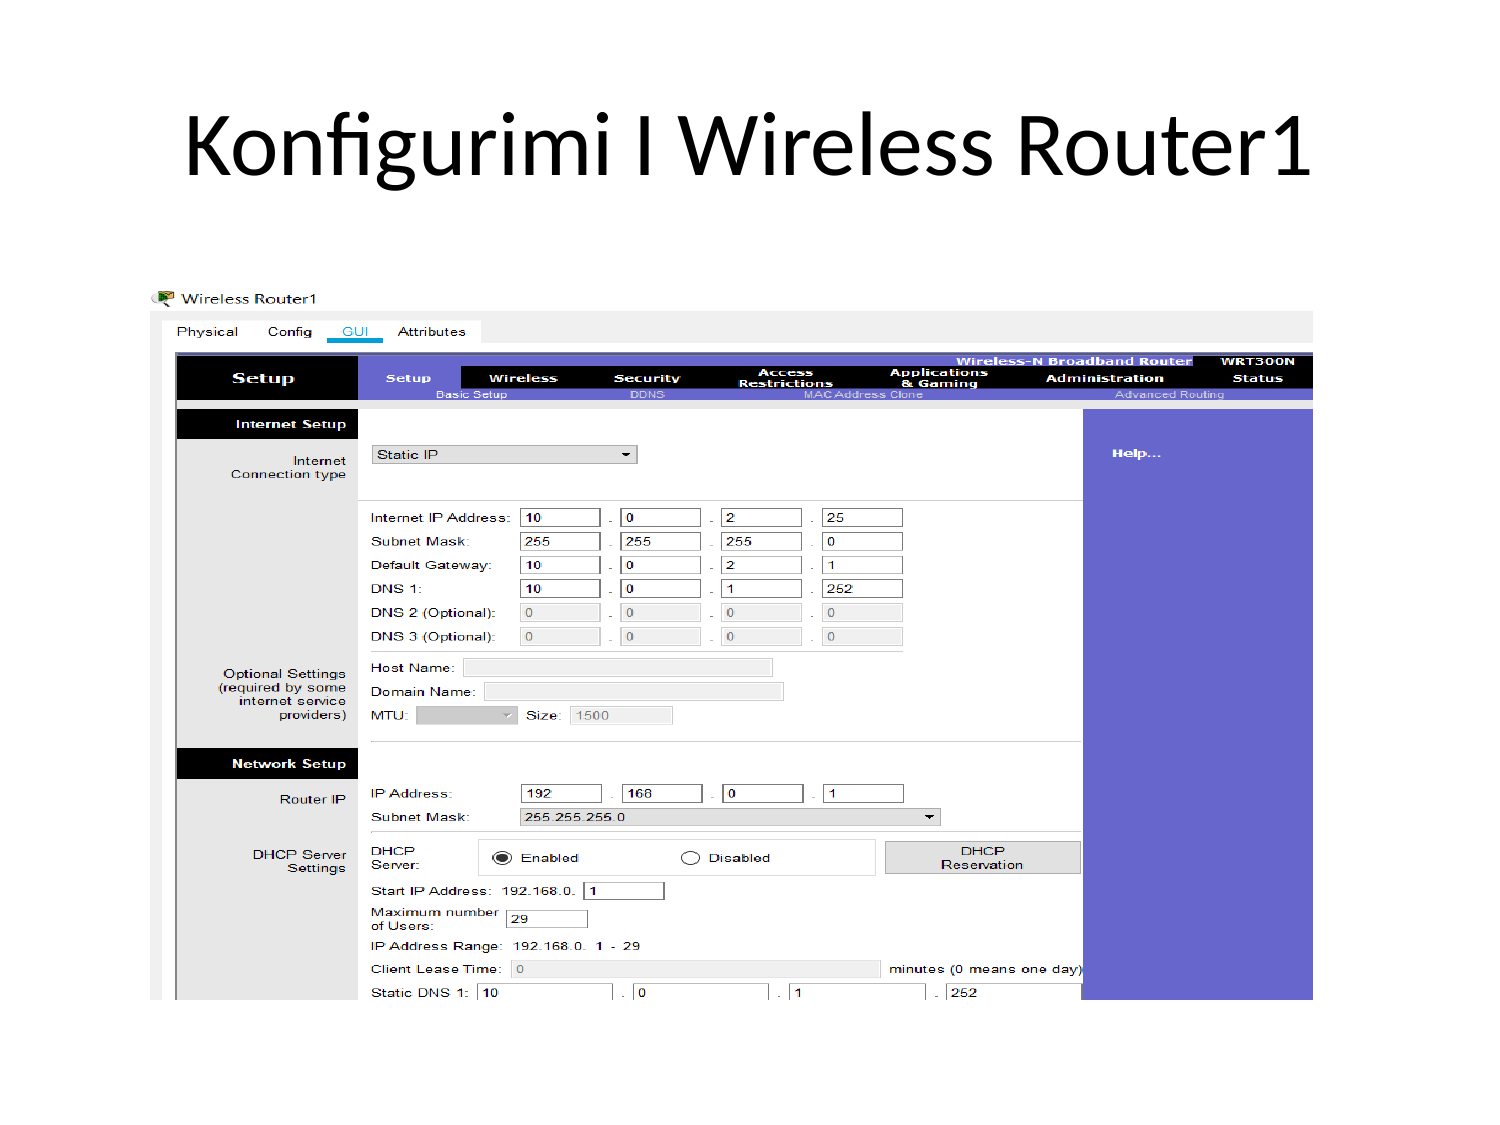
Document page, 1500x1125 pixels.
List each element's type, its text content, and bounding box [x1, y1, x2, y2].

picture [149, 287, 1313, 1001]
title Konfigurimi I Wireless Router1 [75, 45, 1425, 233]
